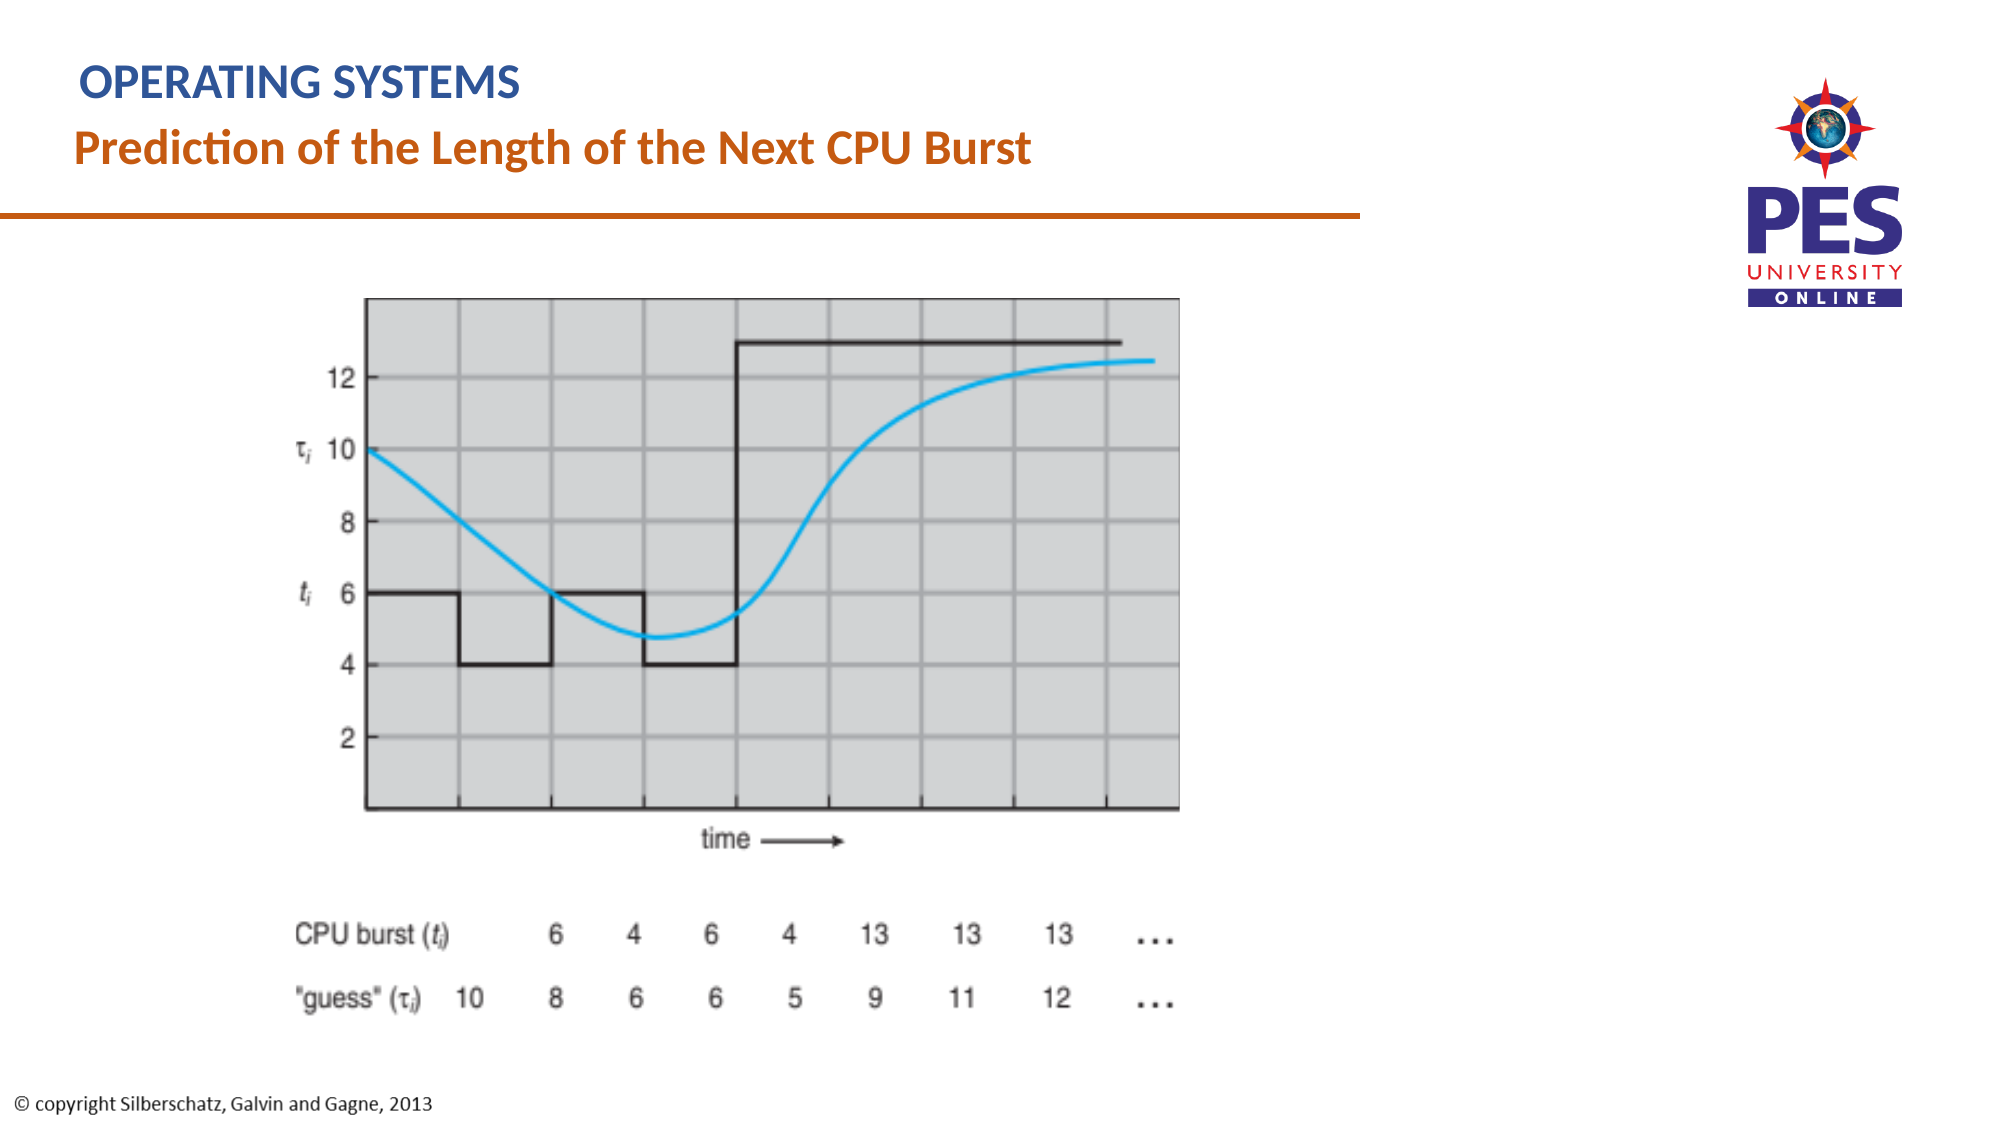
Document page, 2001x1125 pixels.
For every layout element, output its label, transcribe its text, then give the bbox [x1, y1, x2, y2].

picture [295, 298, 1180, 1018]
picture [1748, 76, 1902, 307]
text_box OPERATING SYSTEMS [64, 41, 1295, 117]
picture [0, 1083, 492, 1125]
text_box Prediction of the Length of the Next CPU Burst [59, 107, 1372, 182]
